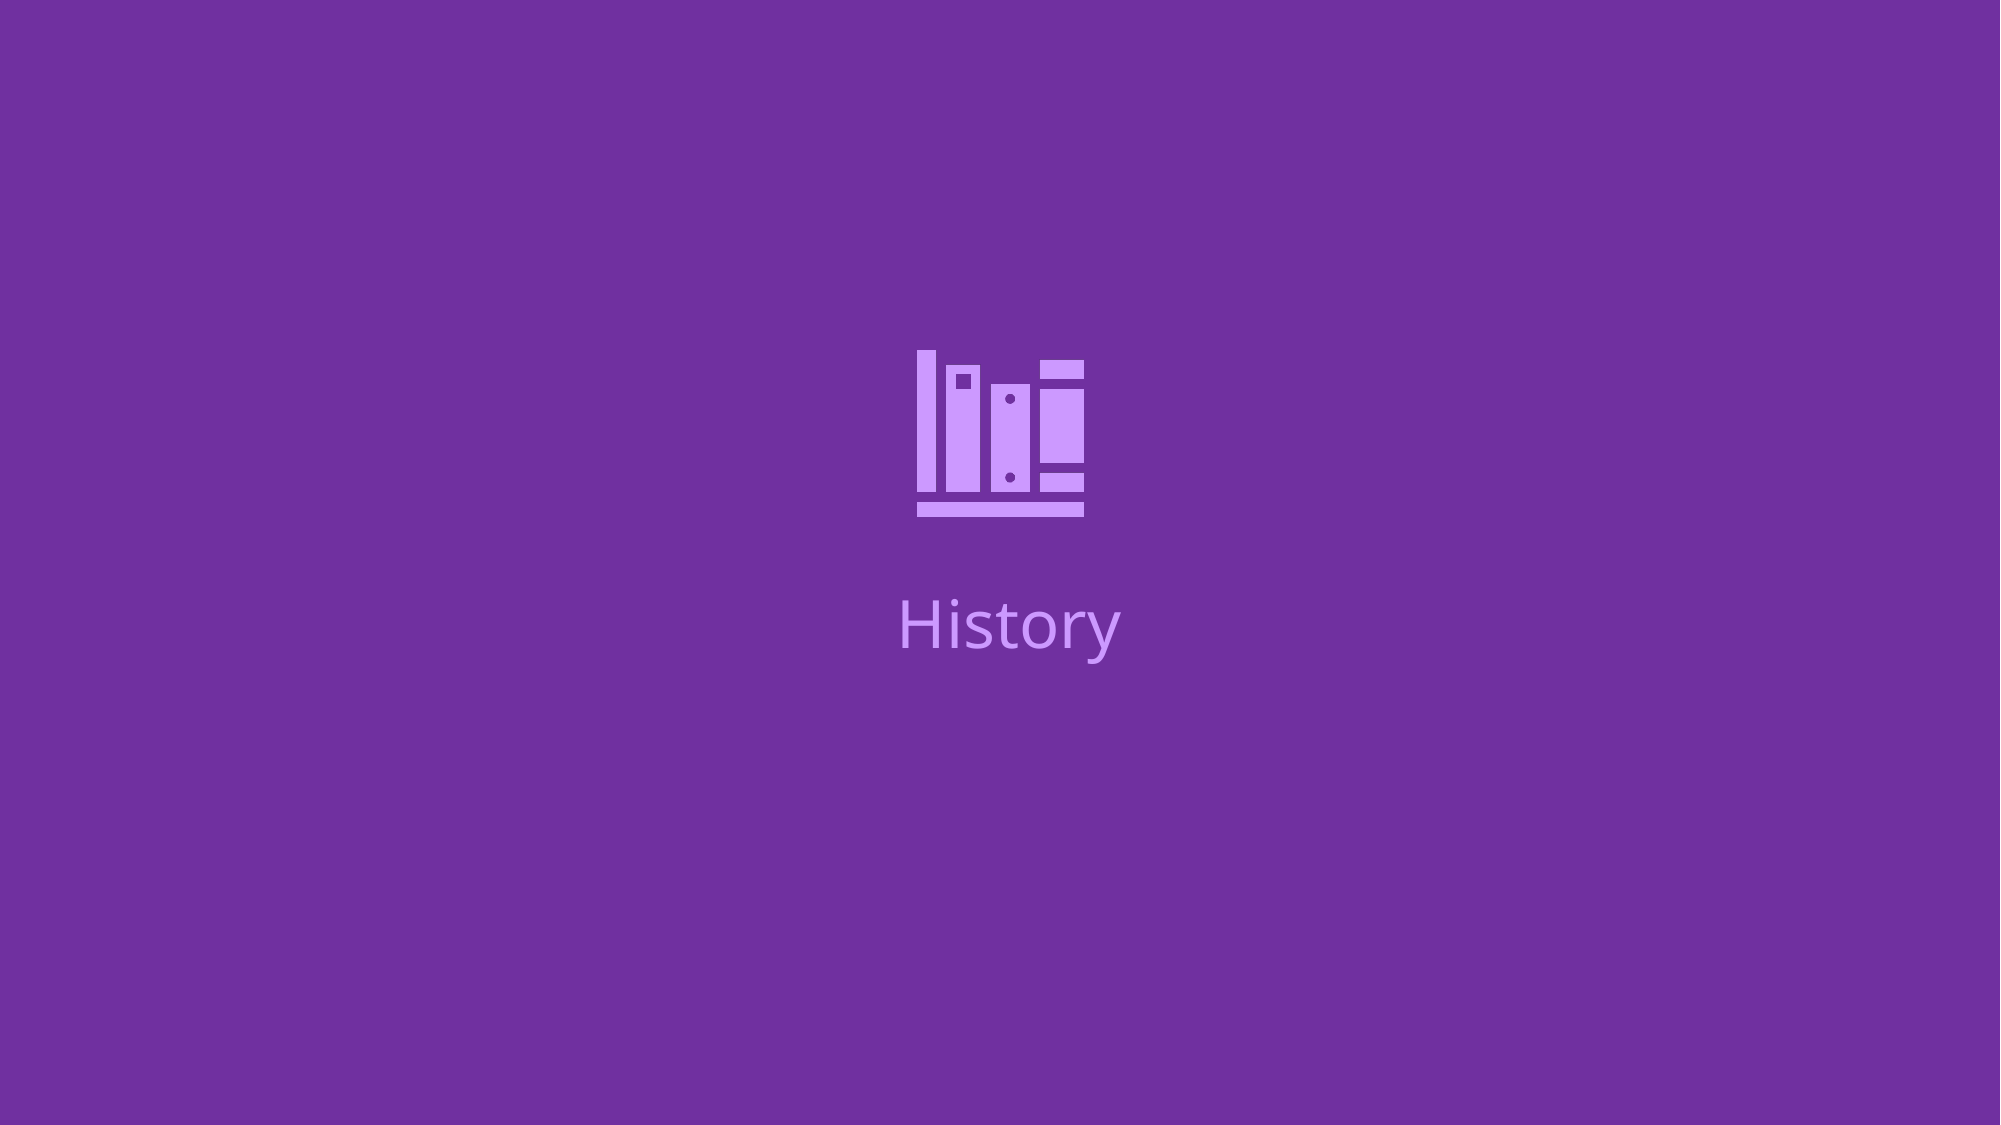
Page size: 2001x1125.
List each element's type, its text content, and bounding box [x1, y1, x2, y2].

picture [882, 315, 1118, 551]
text_box History [882, 574, 1288, 670]
